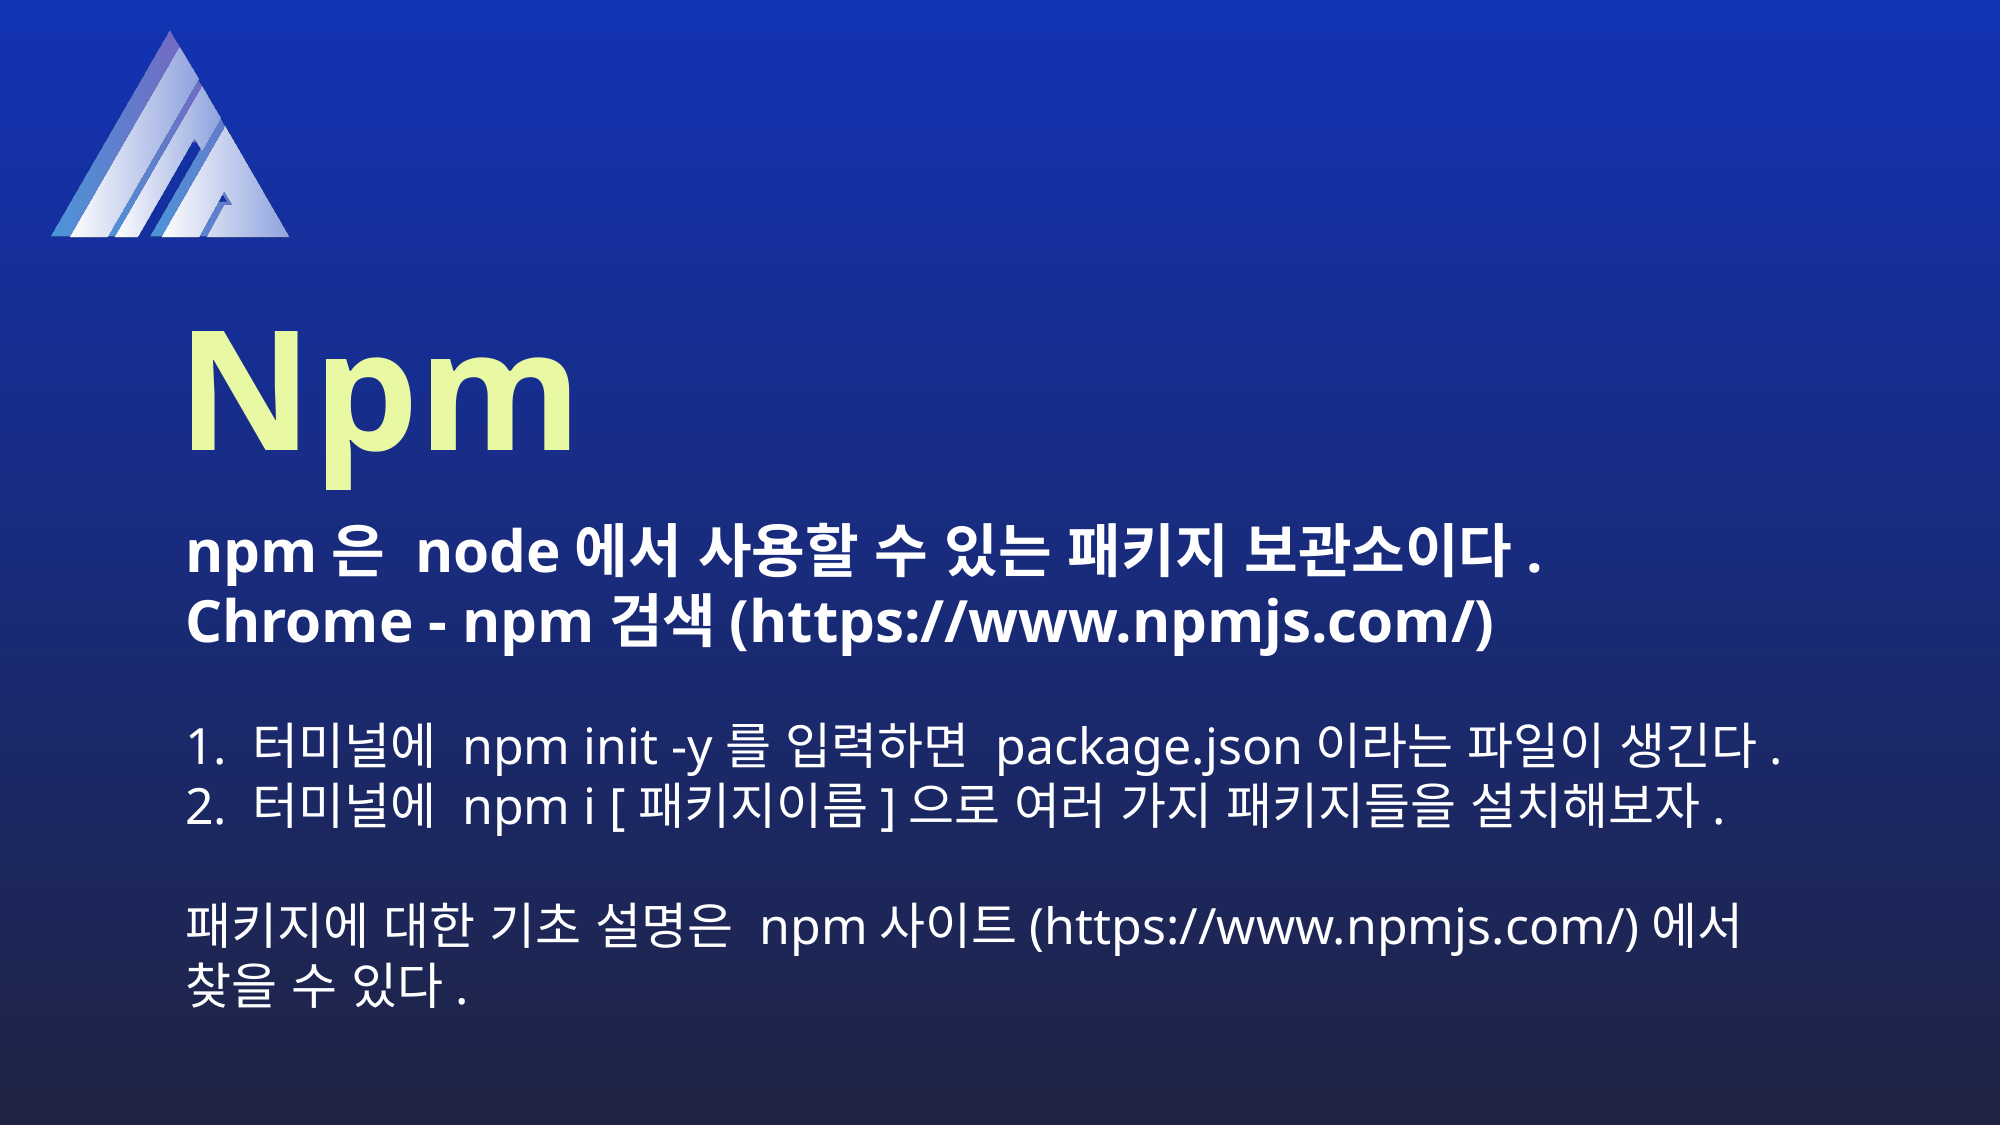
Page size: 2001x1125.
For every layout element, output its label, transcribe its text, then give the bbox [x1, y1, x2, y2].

text_box Npm [30, 276, 731, 491]
text_box npm은 node에서 사용할 수 있는 패키지 보관소이다. Chrome - npm검색(https://www.npmjs.com/) [170, 506, 1950, 662]
picture [30, 14, 311, 250]
text_box 1. 터미널에 npm init -y를 입력하면 package.json이라는 파일이 생긴다. 2. 터미널에 npm i [패키지이름]으로 여러 가지 패키지들을 설치해보자. 패키지에 대한 기초 설명은 npm사이트(https://www.npmjs.com/)에서 찾을 수 있다. [170, 707, 1805, 1023]
